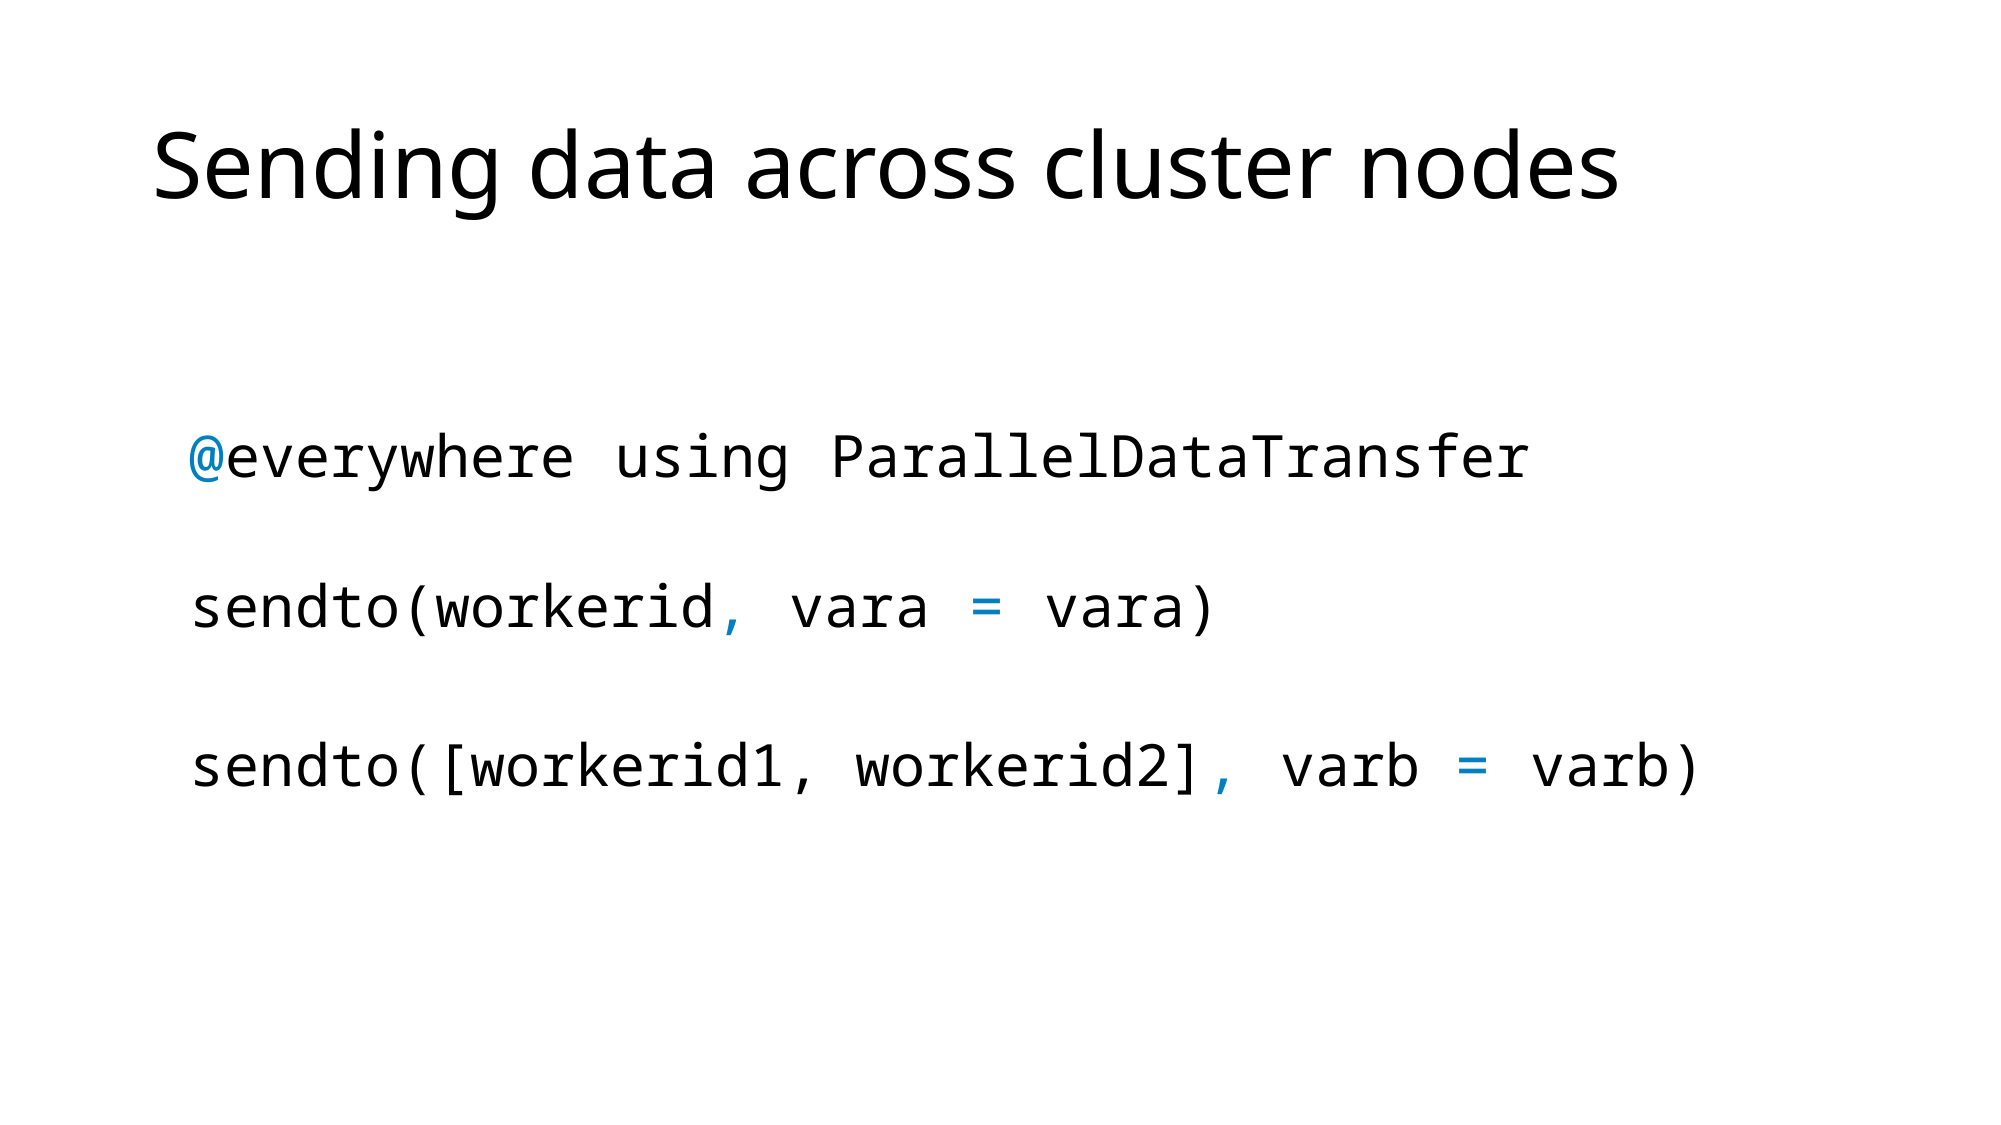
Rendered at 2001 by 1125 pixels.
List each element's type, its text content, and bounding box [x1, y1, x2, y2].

title Sending data across cluster nodes [137, 59, 1863, 278]
text_box @everywhere using ParallelDataTransfer sendto(workerid, vara = vara) sendto([workerid1, workerid2], varb = varb) [175, 403, 1814, 808]
